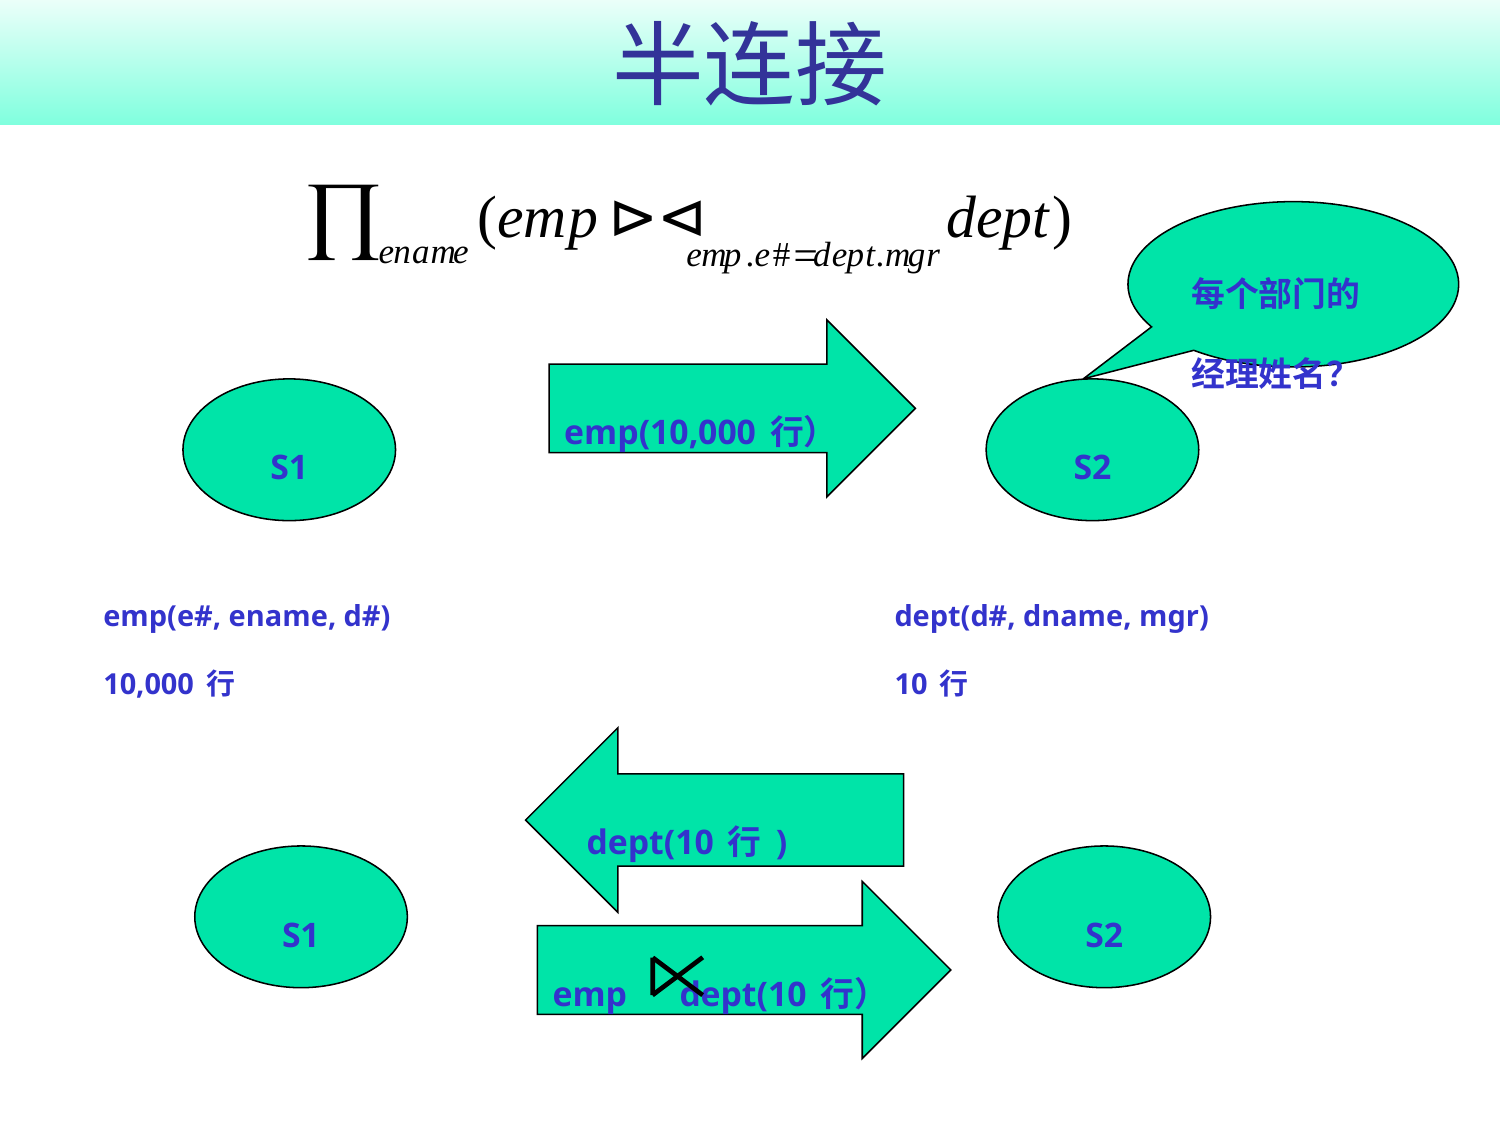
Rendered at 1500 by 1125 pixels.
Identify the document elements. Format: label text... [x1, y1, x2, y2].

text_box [297, 172, 1085, 288]
text_box dept(d#, dname, mgr) 10行 [879, 556, 1447, 708]
text_box S1 [194, 845, 408, 988]
text_box S1 [182, 378, 396, 521]
text_box emp(e#, ename, d#) 10,000行 [88, 556, 656, 708]
text_box 每个部门的 经理姓名？ [1083, 201, 1459, 379]
text_box S2 [997, 845, 1211, 988]
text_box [537, 881, 952, 1059]
text_box S2 [986, 378, 1199, 521]
text_box dept(10行) [525, 727, 904, 879]
text_box emp(10,000行） [549, 319, 916, 497]
title 半连接 [0, 0, 1500, 125]
